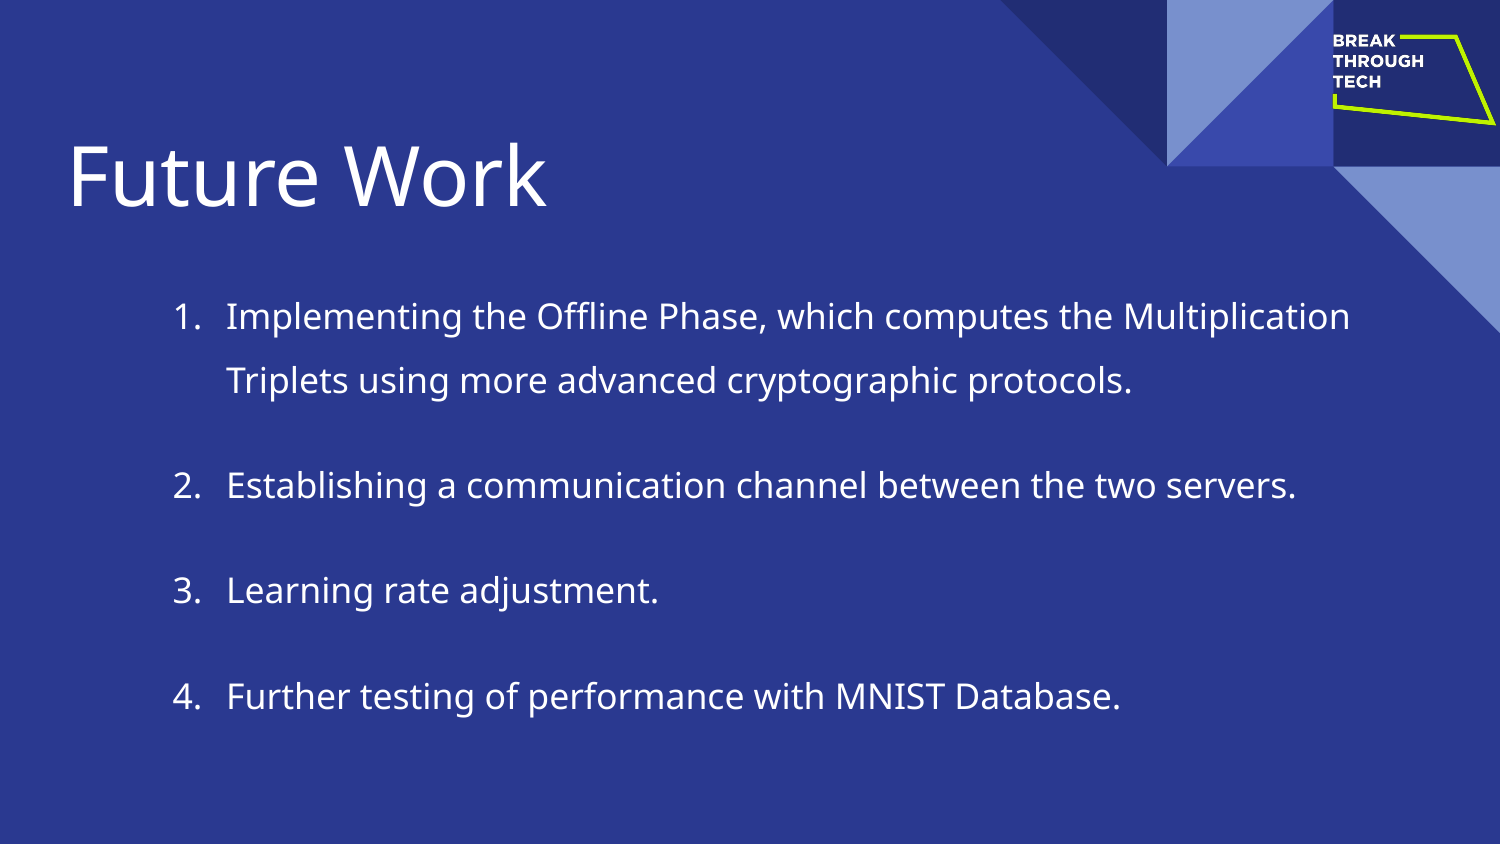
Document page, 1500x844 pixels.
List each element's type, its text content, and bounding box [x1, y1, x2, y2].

list Implementing the Offline Phase, which computes the Multiplication Triplets using more advanced cryptographic protocols. Establishing a communication channel between the two servers. Learning rate adjustment. Further testing of performance with MNIST Database. [140, 257, 1393, 775]
picture [1329, 31, 1500, 129]
title Future Work [51, 67, 750, 239]
